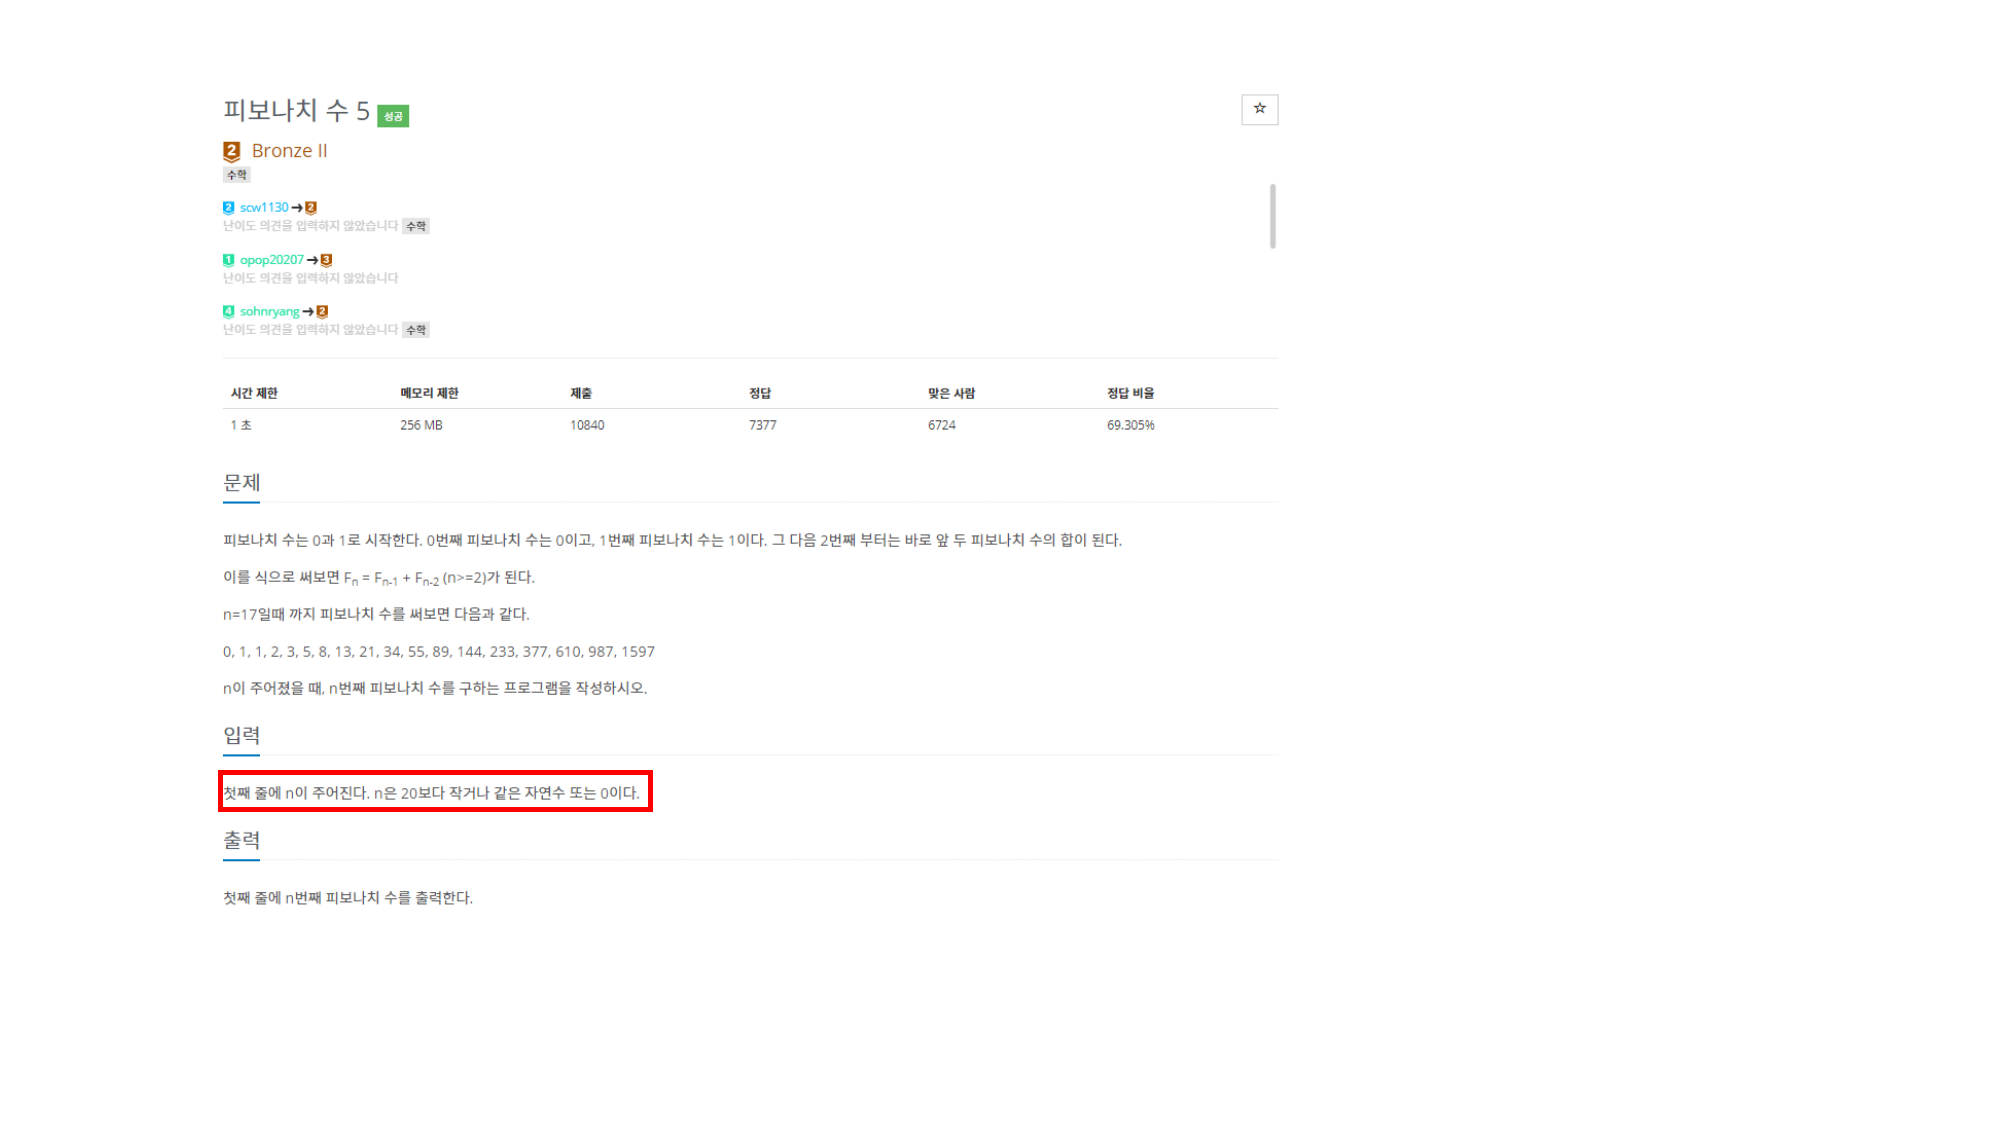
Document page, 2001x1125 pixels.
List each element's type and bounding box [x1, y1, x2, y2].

picture [188, 76, 1291, 924]
